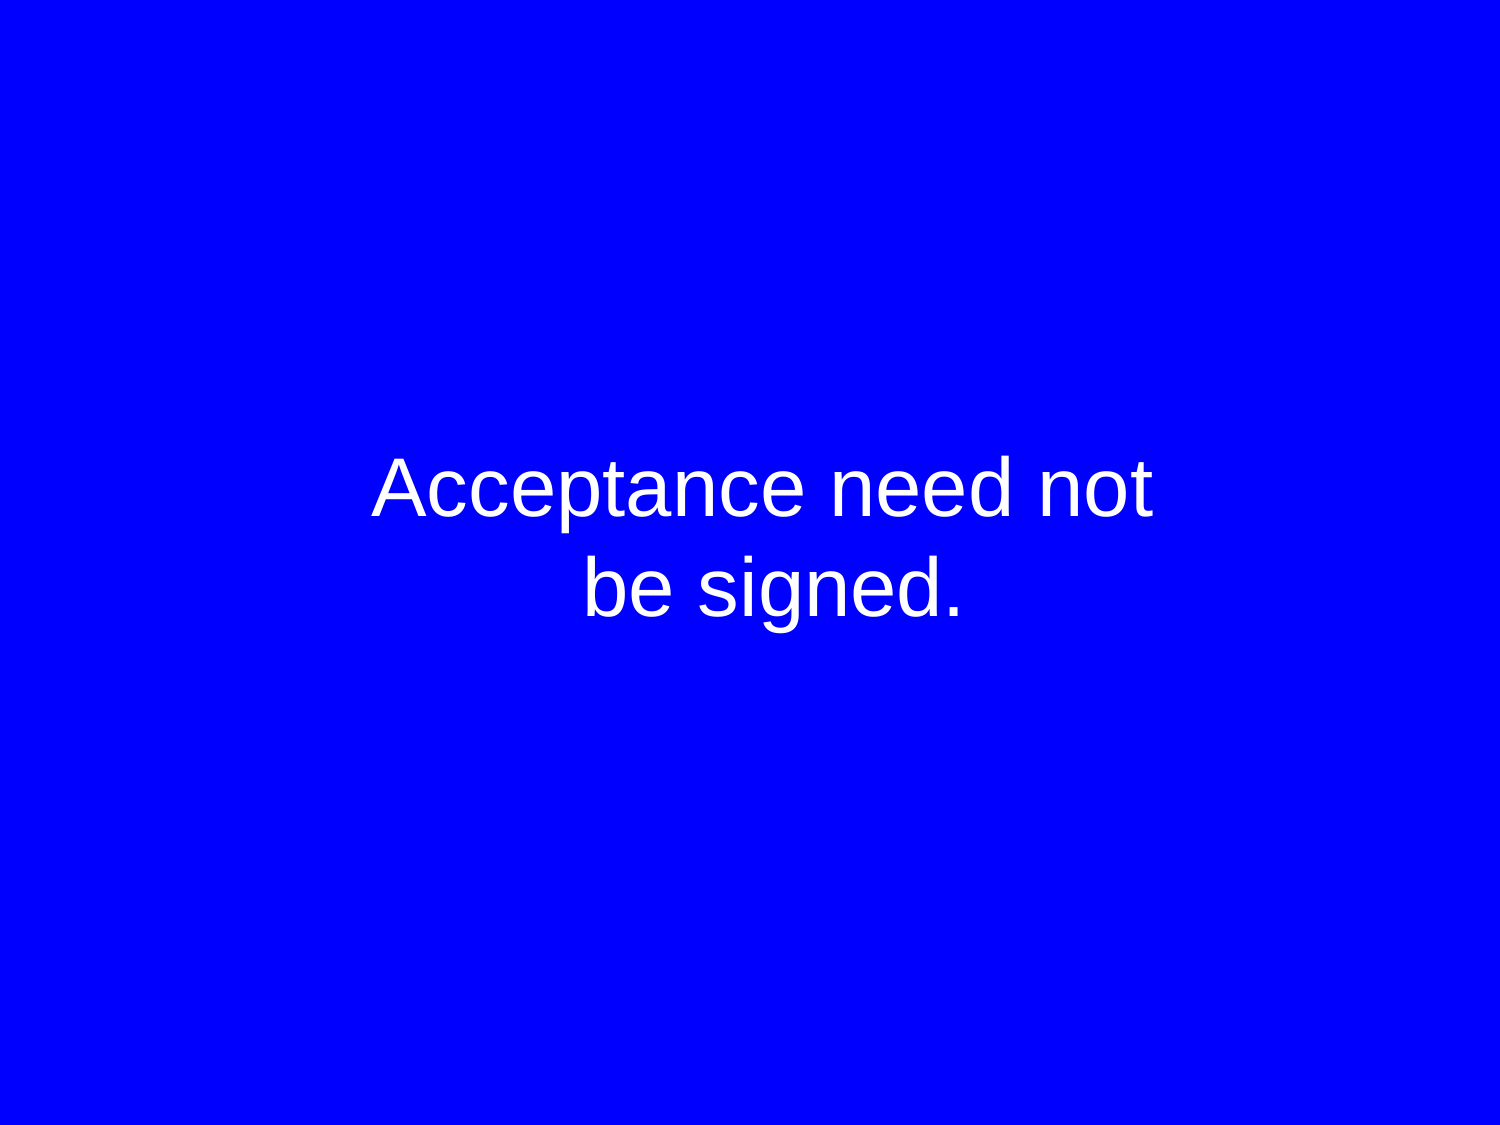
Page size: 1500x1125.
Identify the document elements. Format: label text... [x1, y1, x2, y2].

subtitle Acceptance need not be signed. [75, 174, 1450, 1088]
